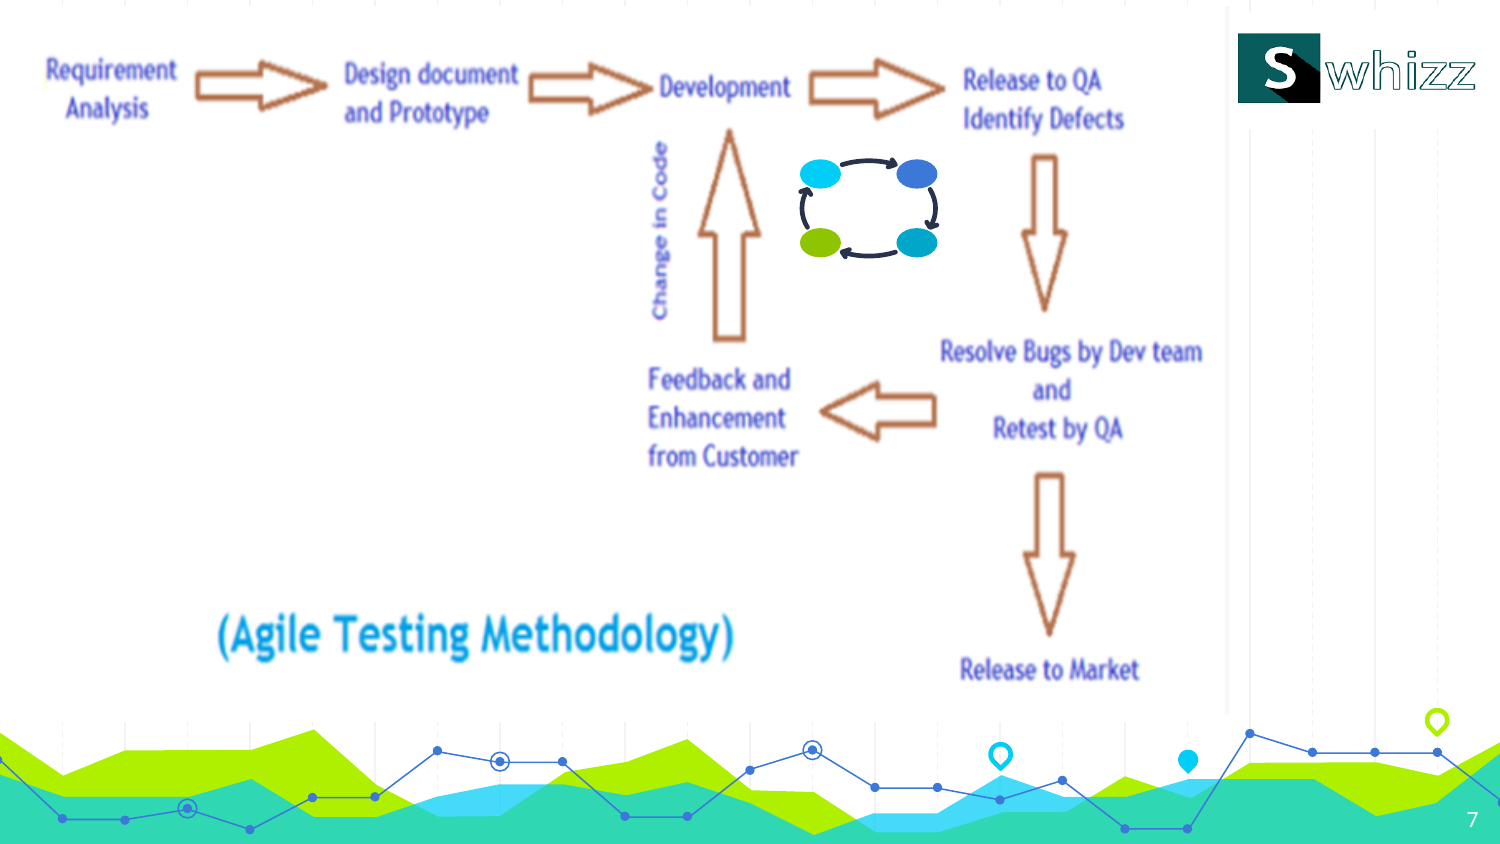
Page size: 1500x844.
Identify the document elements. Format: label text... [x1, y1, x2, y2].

slide_number 7 [1403, 791, 1494, 844]
picture [37, 5, 1498, 723]
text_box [799, 159, 938, 258]
